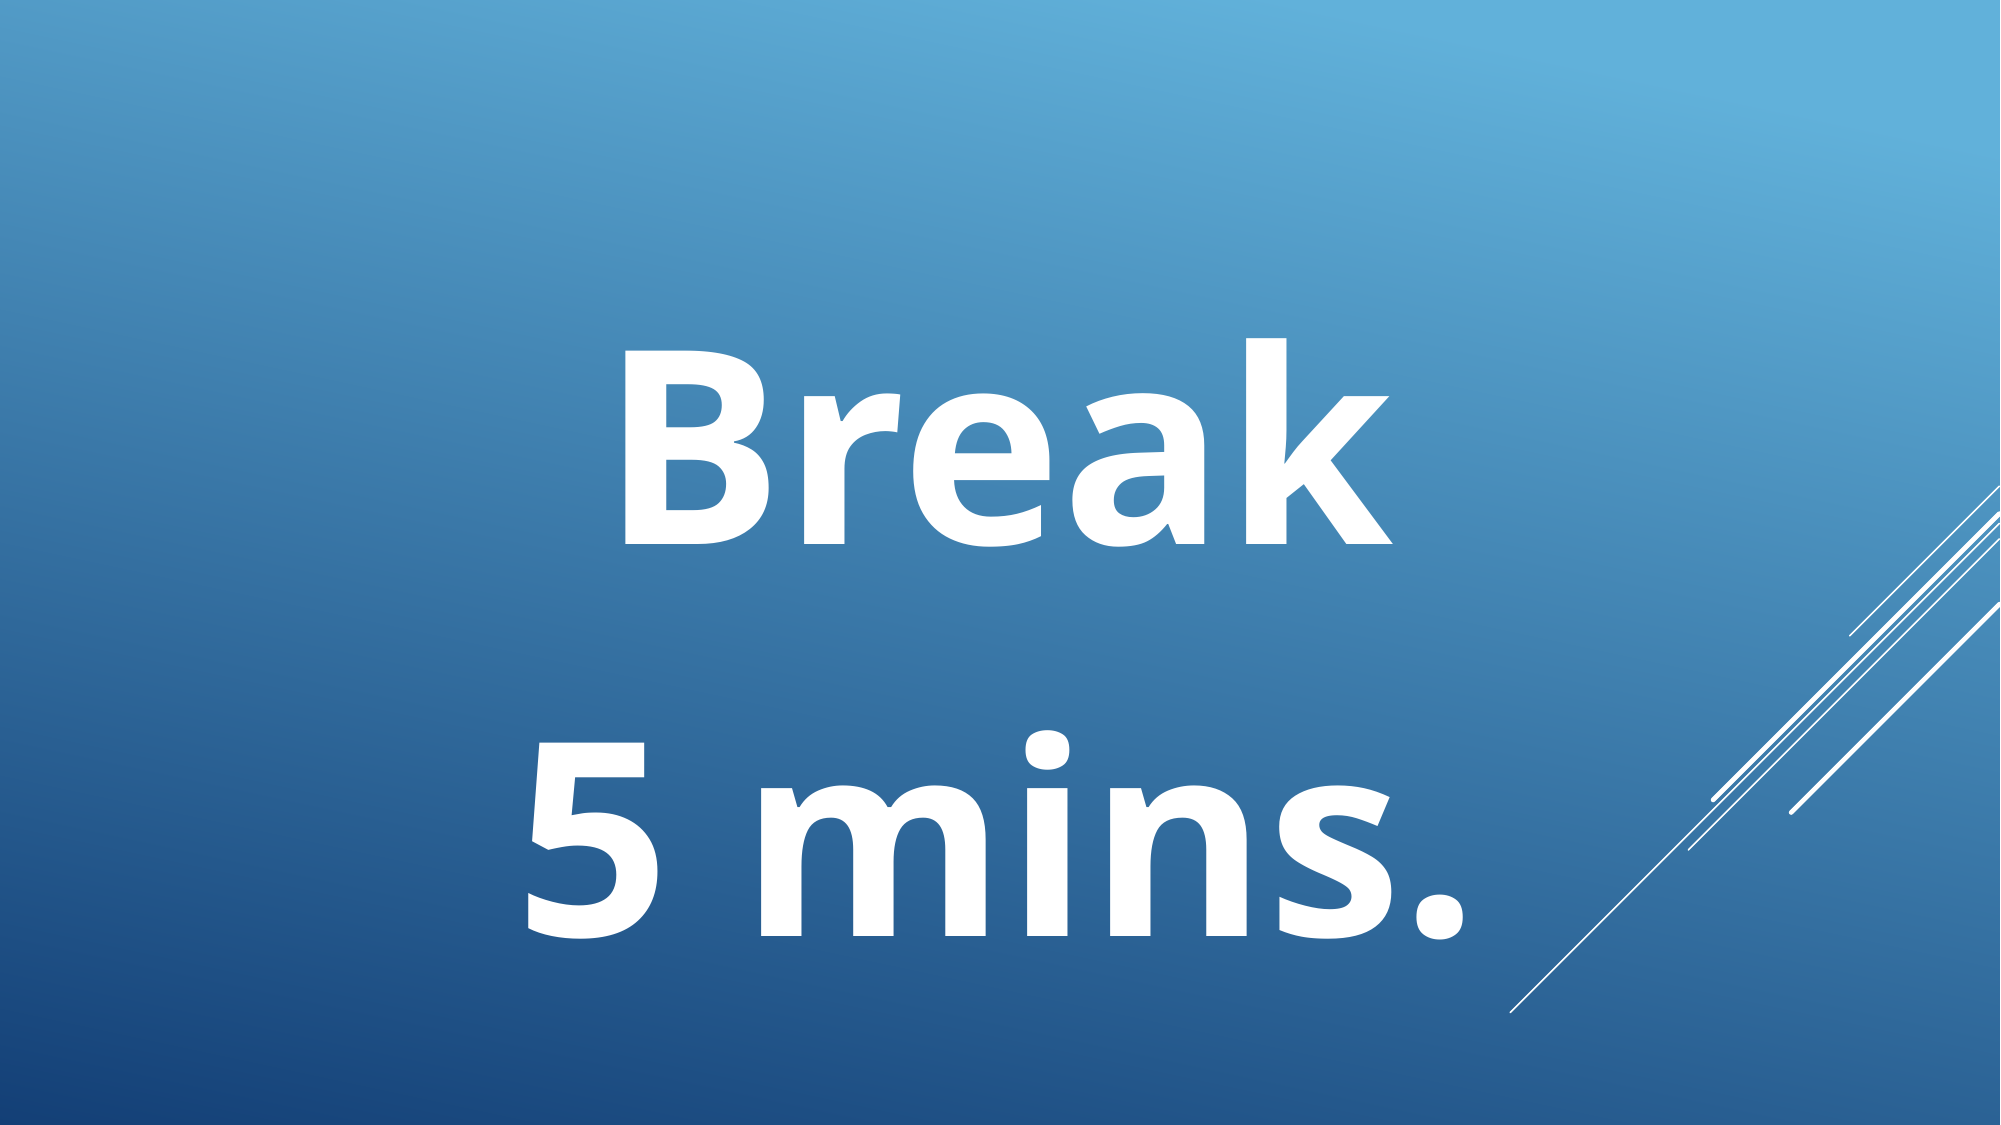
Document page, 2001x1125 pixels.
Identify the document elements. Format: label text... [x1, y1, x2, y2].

list Break 5 mins. [29, 183, 1965, 1082]
